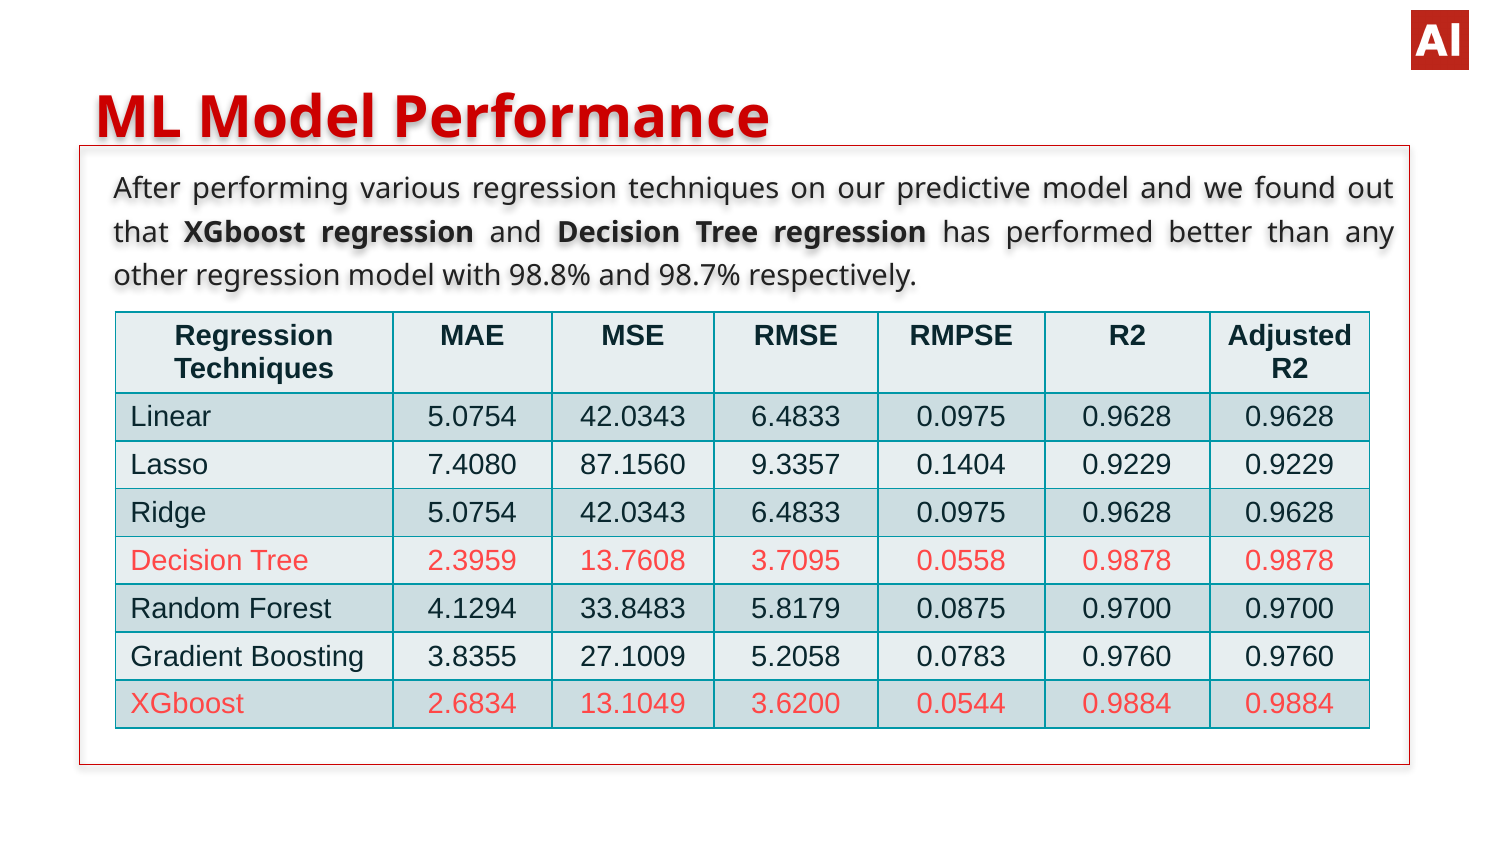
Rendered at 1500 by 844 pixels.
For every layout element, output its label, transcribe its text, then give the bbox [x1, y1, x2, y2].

table_cell 0.0975 [879, 394, 1044, 440]
table_header Regression Techniques [116, 313, 392, 392]
table_cell 0.9760 [1046, 633, 1209, 679]
table_cell 0.0558 [879, 537, 1044, 583]
table_cell 33.8483 [553, 585, 713, 631]
table_cell 0.9878 [1211, 537, 1369, 583]
table_cell 2.3959 [394, 537, 551, 583]
table_cell 5.2058 [715, 633, 877, 679]
table_cell 0.0875 [879, 585, 1044, 631]
table_cell Gradient Boosting [116, 633, 392, 679]
table_cell 6.4833 [715, 489, 877, 536]
table_cell 0.9884 [1046, 681, 1209, 727]
table_cell 3.8355 [394, 633, 551, 679]
table_cell 87.1560 [553, 442, 713, 488]
table_cell XGboost [116, 681, 392, 727]
table_cell 5.8179 [715, 585, 877, 631]
table_cell 0.9700 [1046, 585, 1209, 631]
table_header MSE [553, 313, 713, 392]
table_cell 0.9760 [1211, 633, 1369, 679]
table_cell 13.7608 [553, 537, 713, 583]
picture [1411, 10, 1469, 70]
table_header RMPSE [879, 313, 1044, 392]
table_cell Lasso [116, 442, 392, 488]
table_cell 0.9229 [1211, 442, 1369, 488]
table_cell Random Forest [116, 585, 392, 631]
table_cell Ridge [116, 489, 392, 536]
table_header RMSE [715, 313, 877, 392]
table_header MAE [394, 313, 551, 392]
table_cell 0.0975 [879, 489, 1044, 536]
table_cell 42.0343 [553, 489, 713, 536]
table_cell 0.1404 [879, 442, 1044, 488]
table_cell 0.9628 [1211, 489, 1369, 536]
table_cell 0.0783 [879, 633, 1044, 679]
table_header Adjusted R2 [1211, 313, 1369, 392]
table_cell Decision Tree [116, 537, 392, 583]
table_cell 0.9628 [1046, 489, 1209, 536]
title ML Model Performance [79, 64, 787, 145]
table_cell 6.4833 [715, 394, 877, 440]
list After performing various regression techniques on our predictive model and we found out that XGboost regression and Decision Tree regression has performed better than any other regression model with 98.8% and 98.7% respectively. [79, 145, 1410, 765]
table_cell 0.9700 [1211, 585, 1369, 631]
table_cell 7.4080 [394, 442, 551, 488]
table_cell 27.1009 [553, 633, 713, 679]
table_cell 3.6200 [715, 681, 877, 727]
table_cell 0.9878 [1046, 537, 1209, 583]
table_cell Linear [116, 394, 392, 440]
table_cell 5.0754 [394, 394, 551, 440]
table_cell 0.0544 [879, 681, 1044, 727]
table_cell 5.0754 [394, 489, 551, 536]
table_cell 13.1049 [553, 681, 713, 727]
table_header R2 [1046, 313, 1209, 392]
table_cell 0.9628 [1211, 394, 1369, 440]
table_cell 2.6834 [394, 681, 551, 727]
table_cell 3.7095 [715, 537, 877, 583]
table_cell 4.1294 [394, 585, 551, 631]
table_cell 0.9229 [1046, 442, 1209, 488]
table_cell 9.3357 [715, 442, 877, 488]
table_cell 0.9628 [1046, 394, 1209, 440]
table_cell 42.0343 [553, 394, 713, 440]
table_cell 0.9884 [1211, 681, 1369, 727]
